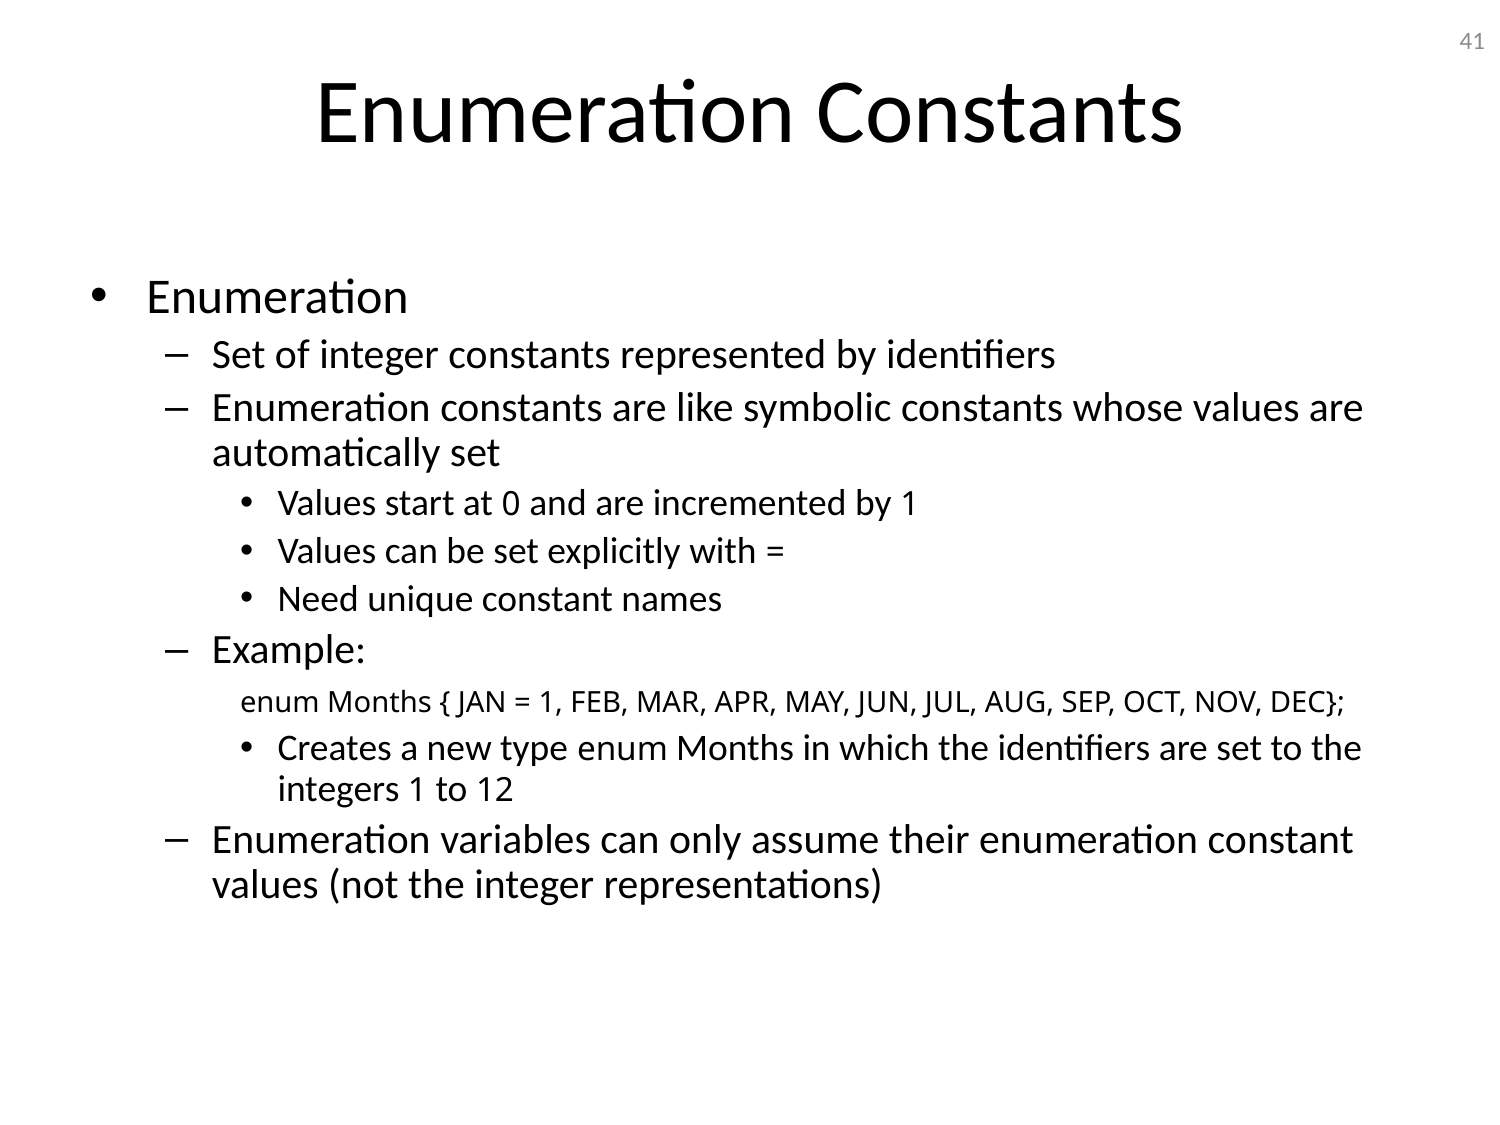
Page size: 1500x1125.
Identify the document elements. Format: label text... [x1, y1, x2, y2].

title Enumeration Constants [75, 12, 1425, 200]
list Enumeration Set of integer constants represented by identifiers Enumeration constants are like symbolic constants whose values are automatically set Values start at 0 and are incremented by 1 Values can be set explicitly with = Need unique constant names Example: enum Months { JAN = 1, FEB, MAR, APR, MAY, JUN, JUL, AUG, SEP, OCT, NOV, DEC}; Creates a new type enum Months in which the identifiers are set to the integers 1 to 12 Enumeration variables can only assume their enumeration constant values (not the integer representations) [75, 262, 1425, 1005]
slide_number 41 [1149, 0, 1500, 79]
